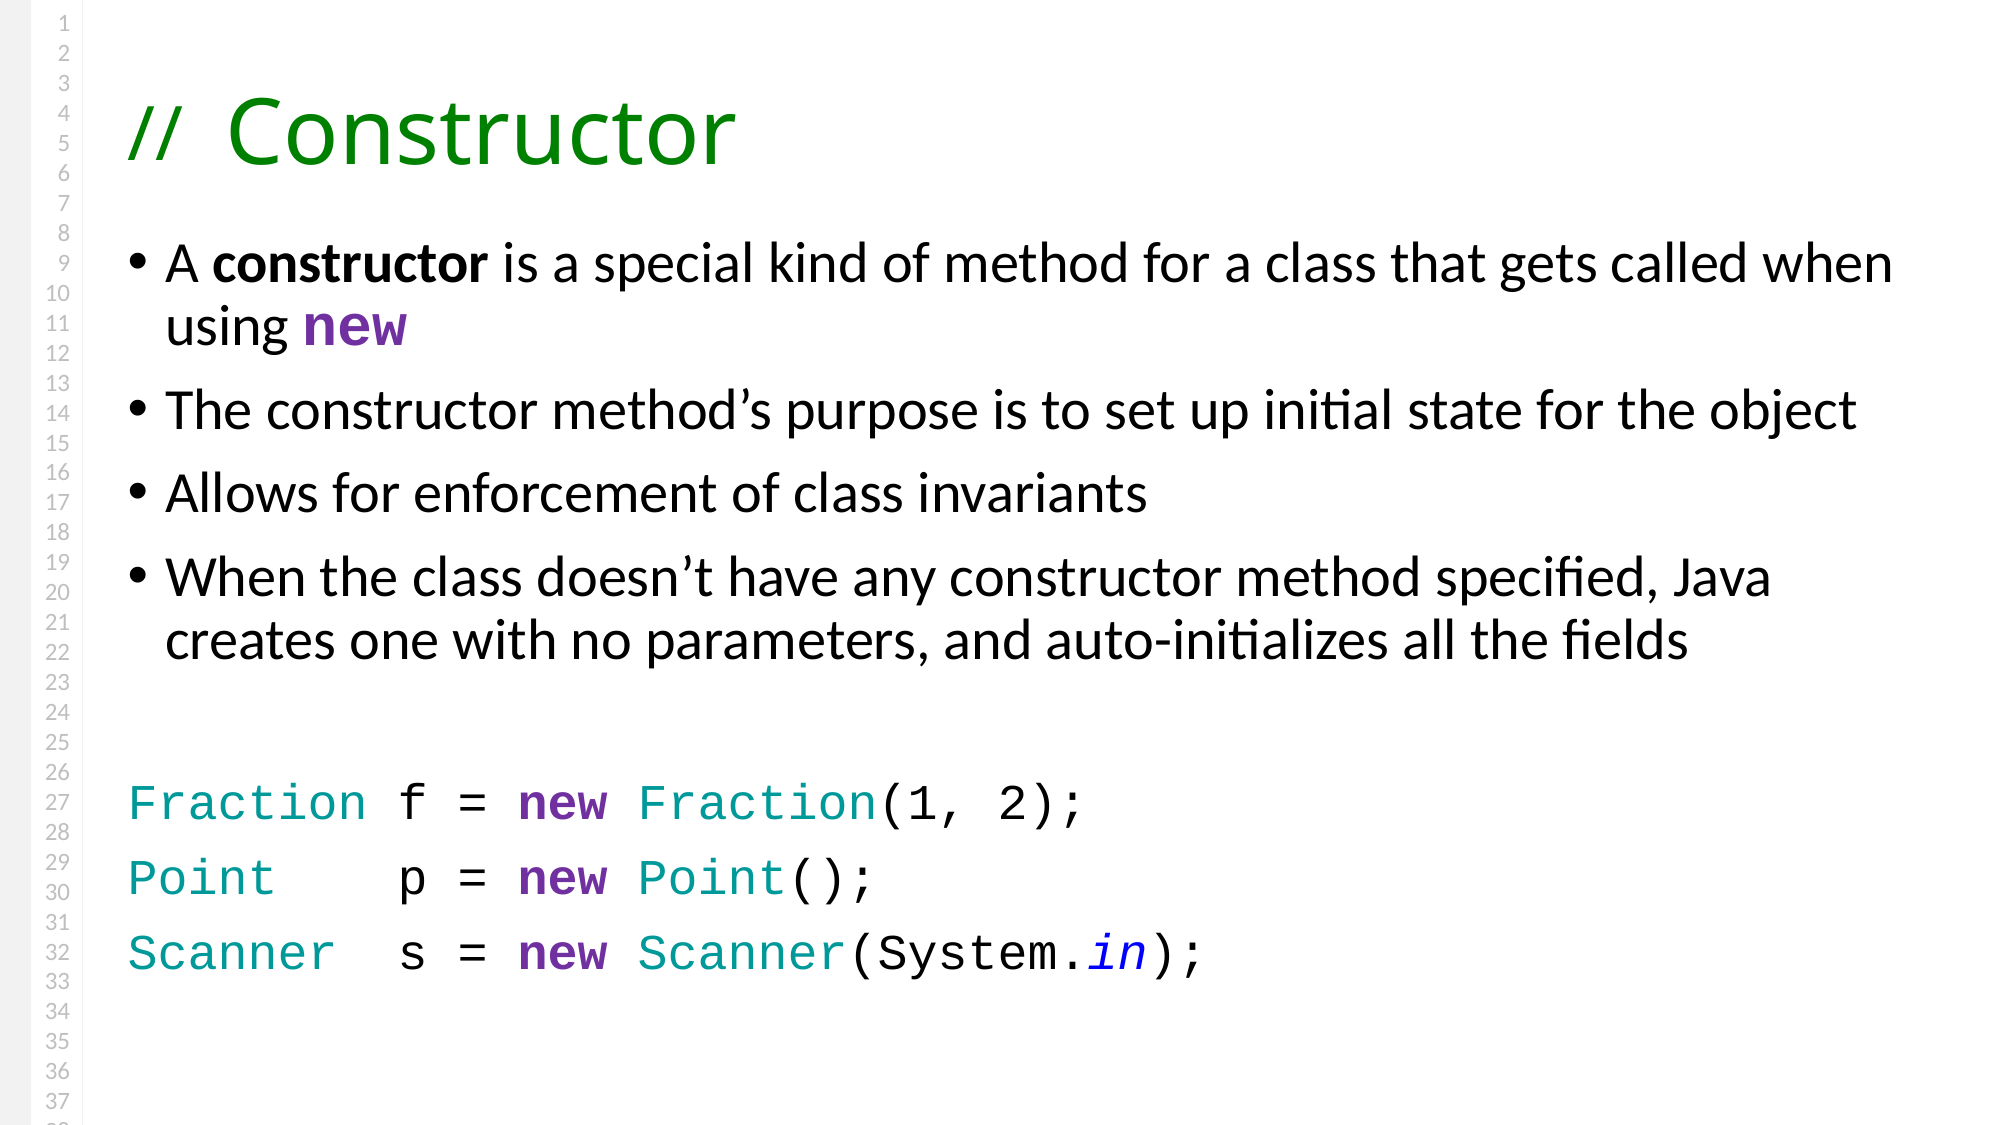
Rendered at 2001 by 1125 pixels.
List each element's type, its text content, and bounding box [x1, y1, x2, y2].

title Constructor [210, 59, 1913, 210]
list A constructor is a special kind of method for a class that gets called when using new The constructor method’s purpose is to set up initial state for the object Allows for enforcement of class invariants When the class doesn’t have any constructor method specified, Java creates one with no parameters, and auto-initializes all the fields Fraction f = new Fraction(1, 2); Point p = new Point(); Scanner s = new Scanner(System.in); [112, 224, 1913, 1013]
